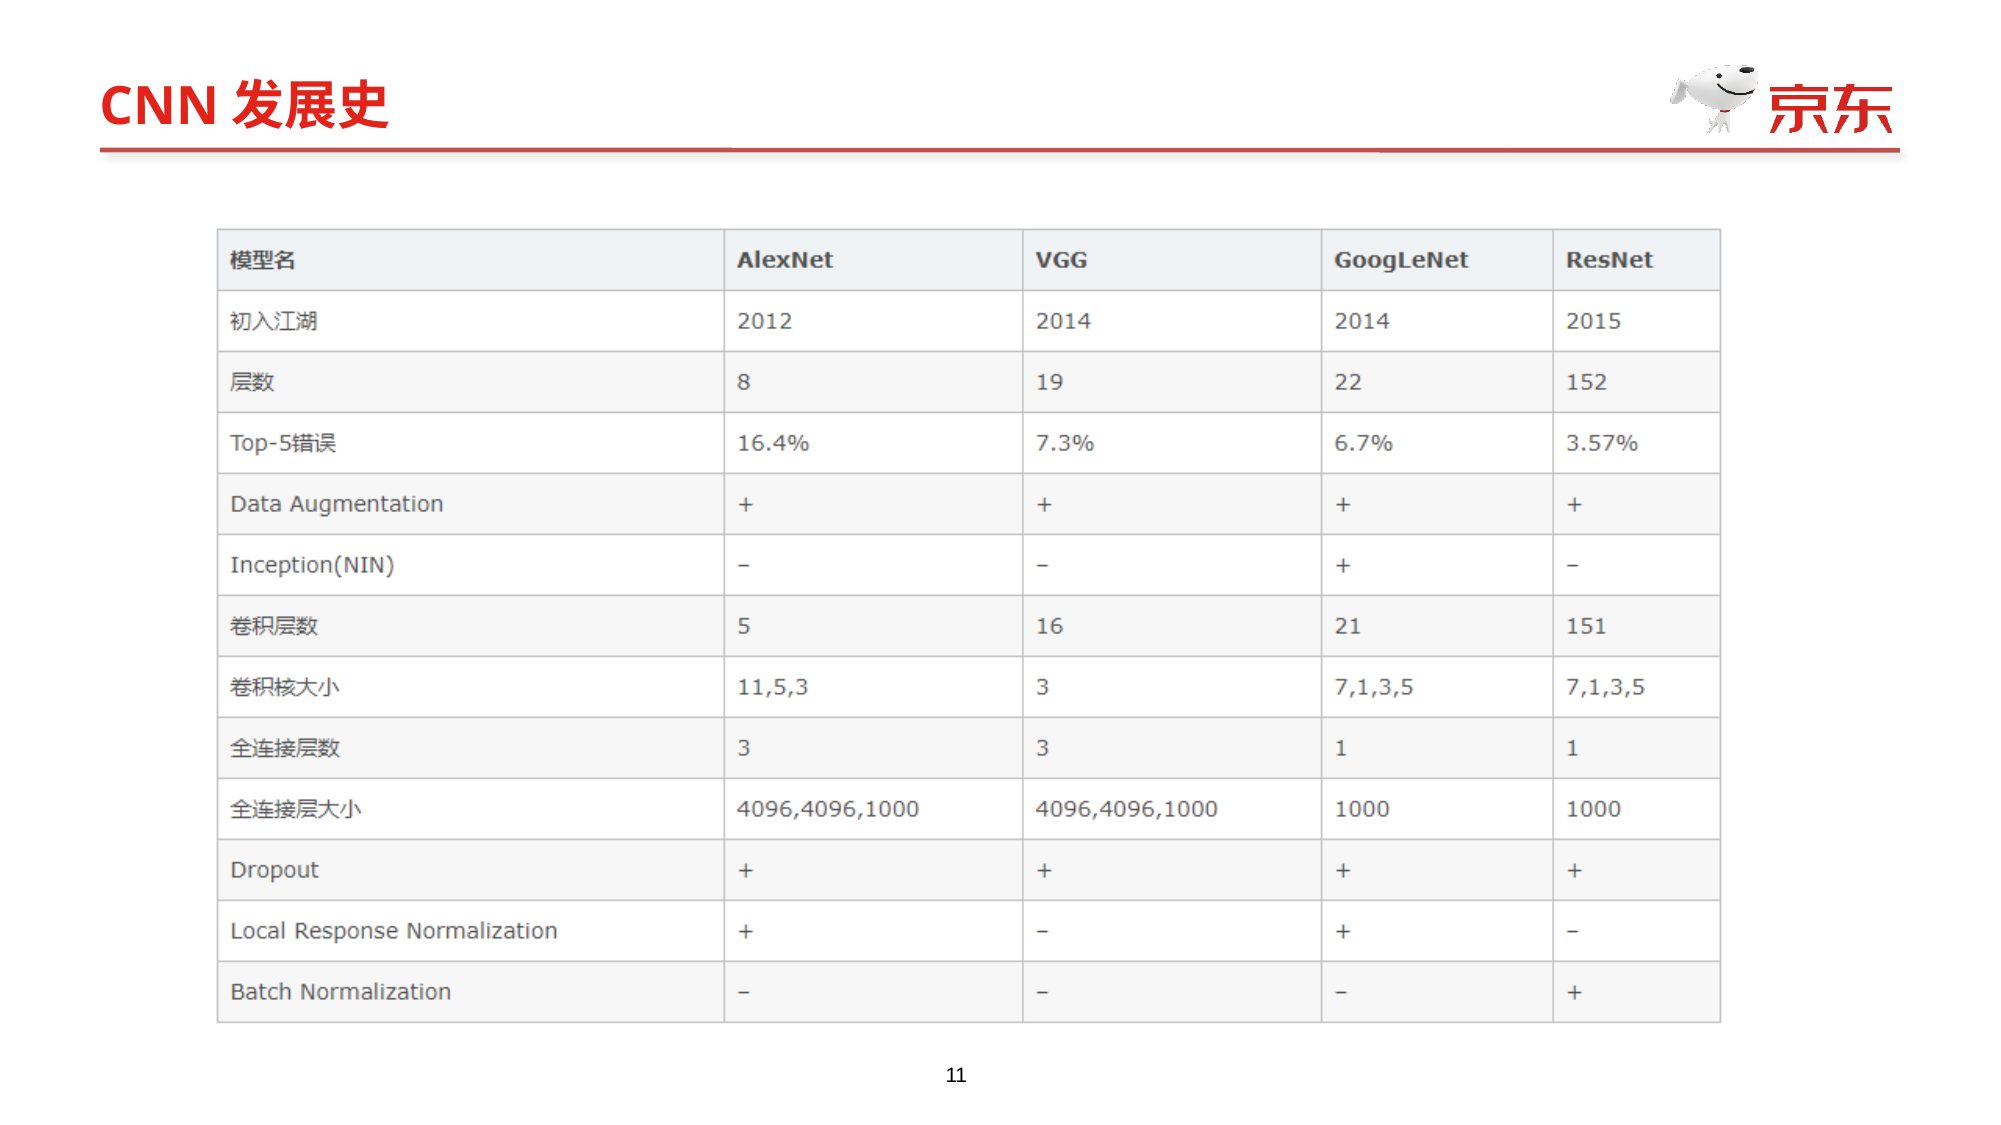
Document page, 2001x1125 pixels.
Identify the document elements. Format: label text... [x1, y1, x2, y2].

picture [1665, 51, 1900, 141]
picture [203, 207, 1734, 1029]
title CNN发展史 [99, 49, 1899, 135]
